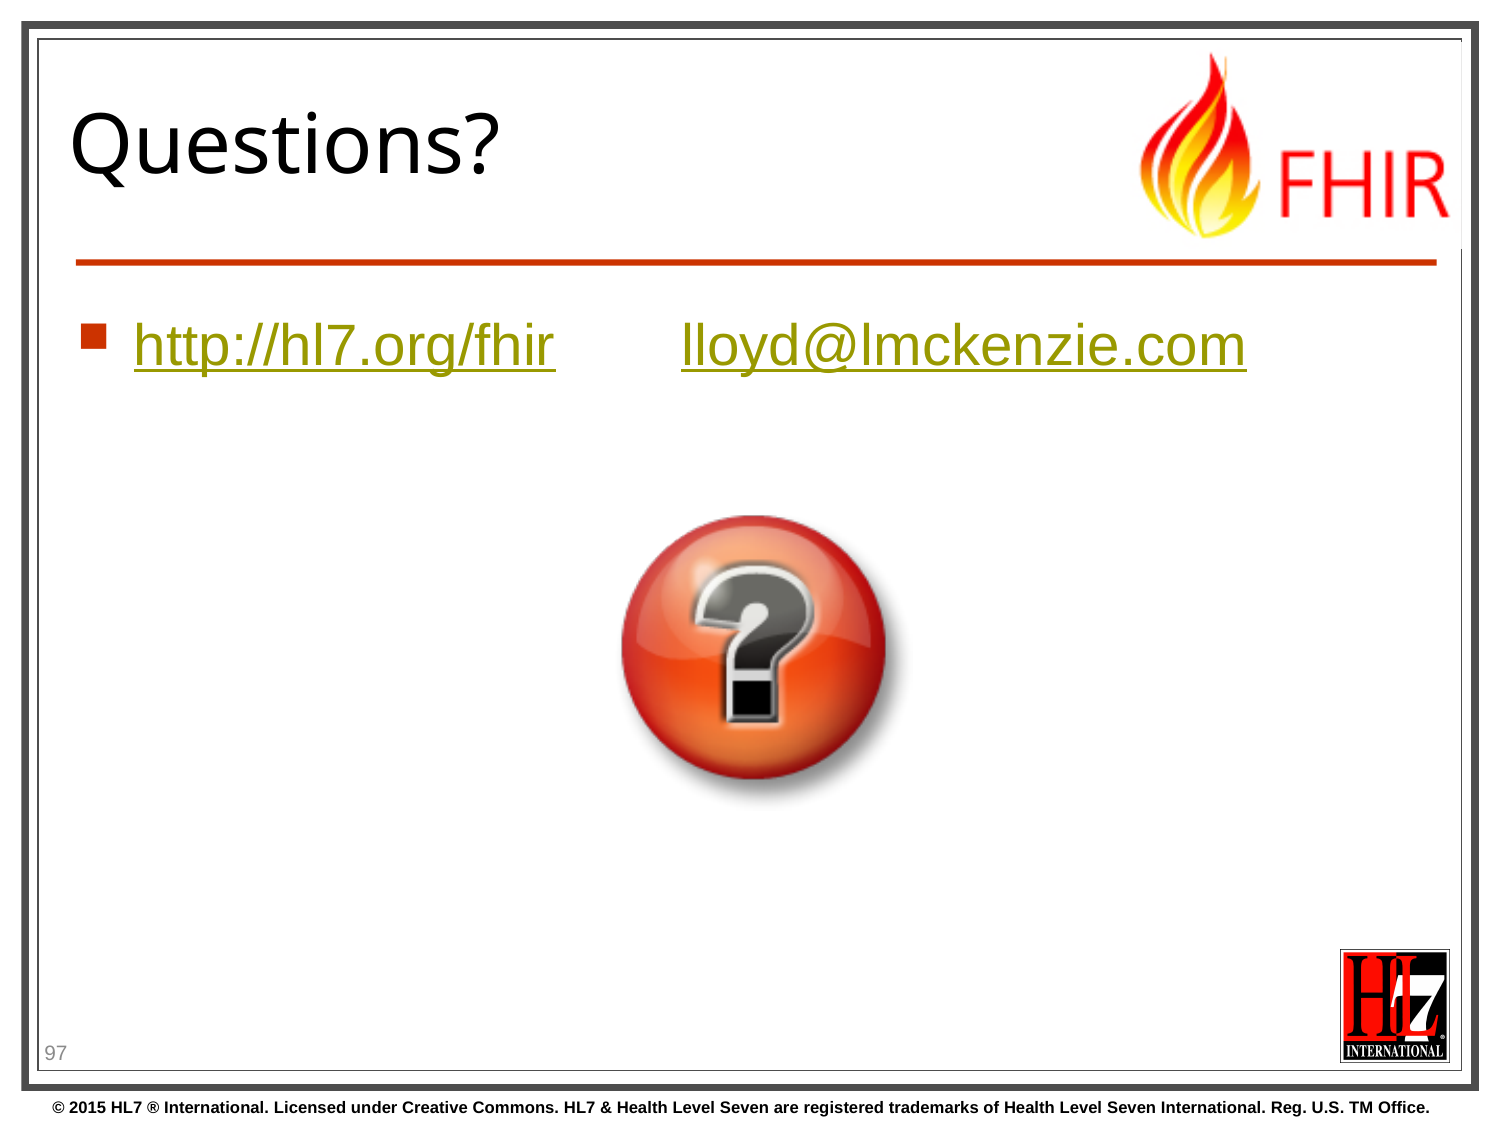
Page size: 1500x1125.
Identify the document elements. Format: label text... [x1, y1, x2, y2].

picture [1340, 949, 1450, 1063]
slide_number 97 [29, 1034, 148, 1071]
list http://hl7.org/fhir lloyd@lmckenzie.com [62, 299, 1438, 1035]
picture [1127, 42, 1462, 249]
picture [612, 510, 913, 811]
title Questions? [53, 54, 1122, 244]
